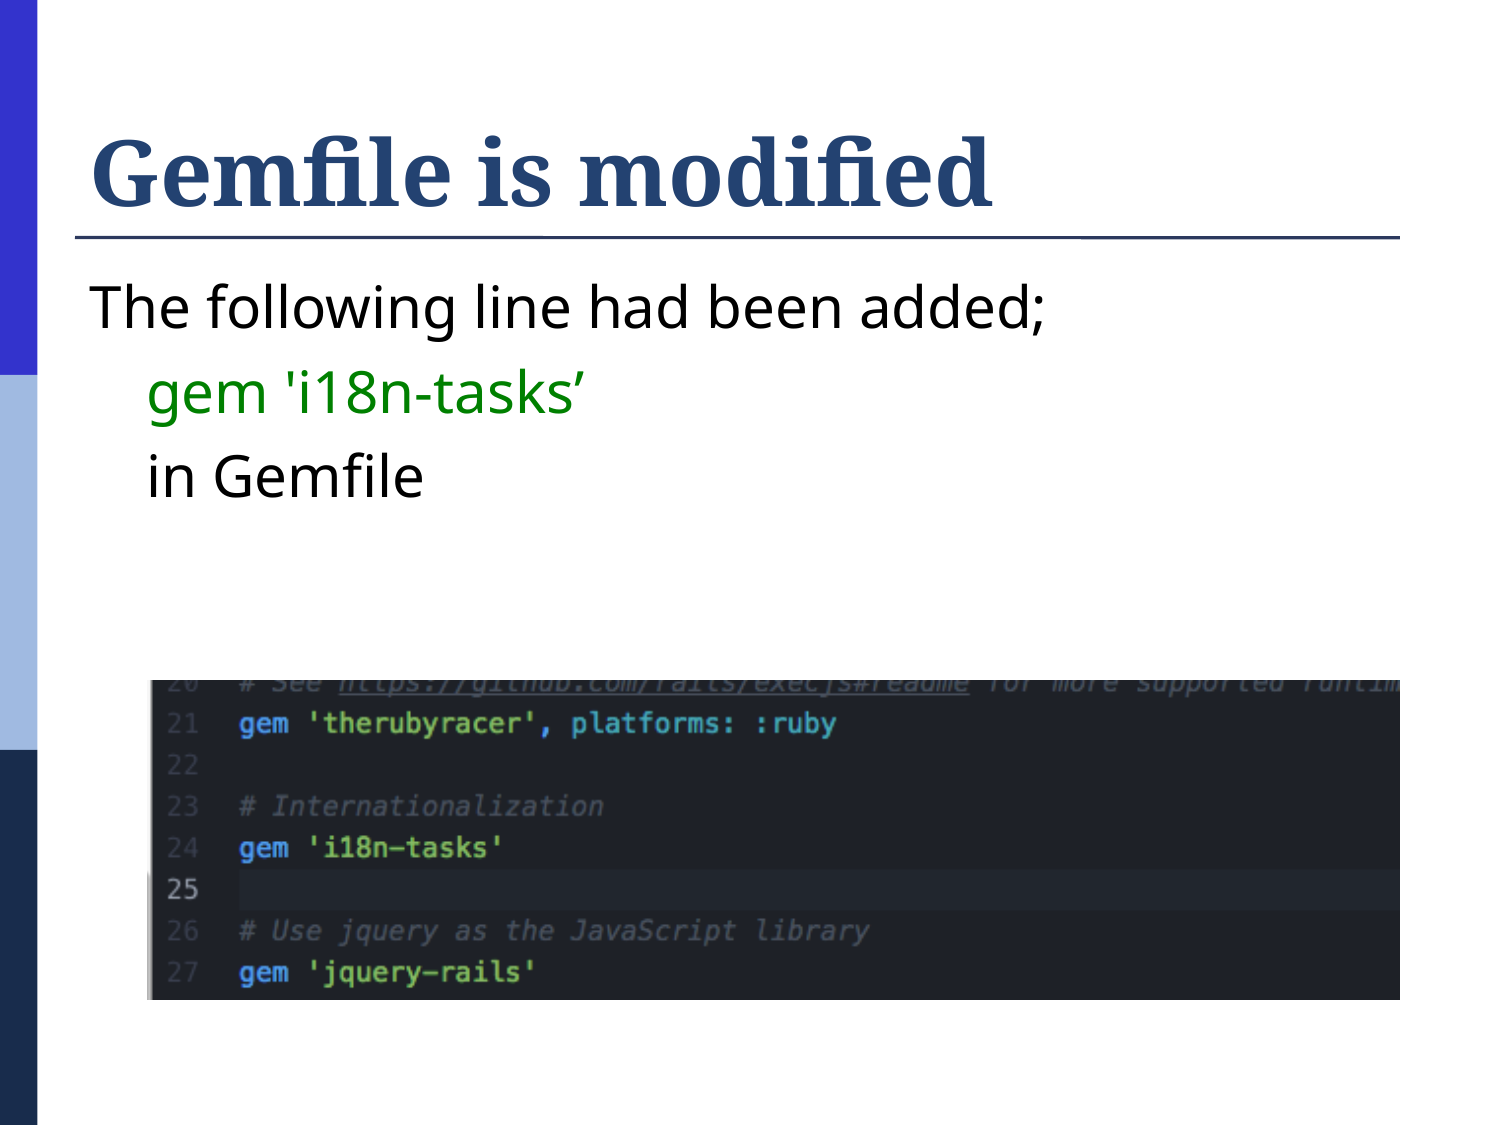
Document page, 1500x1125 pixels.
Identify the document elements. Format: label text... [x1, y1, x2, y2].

title Gemfile is modified [75, 0, 1425, 233]
list The following line had been added; gem 'i18n-tasks’ in Gemfile [75, 262, 1425, 1006]
picture [147, 680, 1400, 1000]
